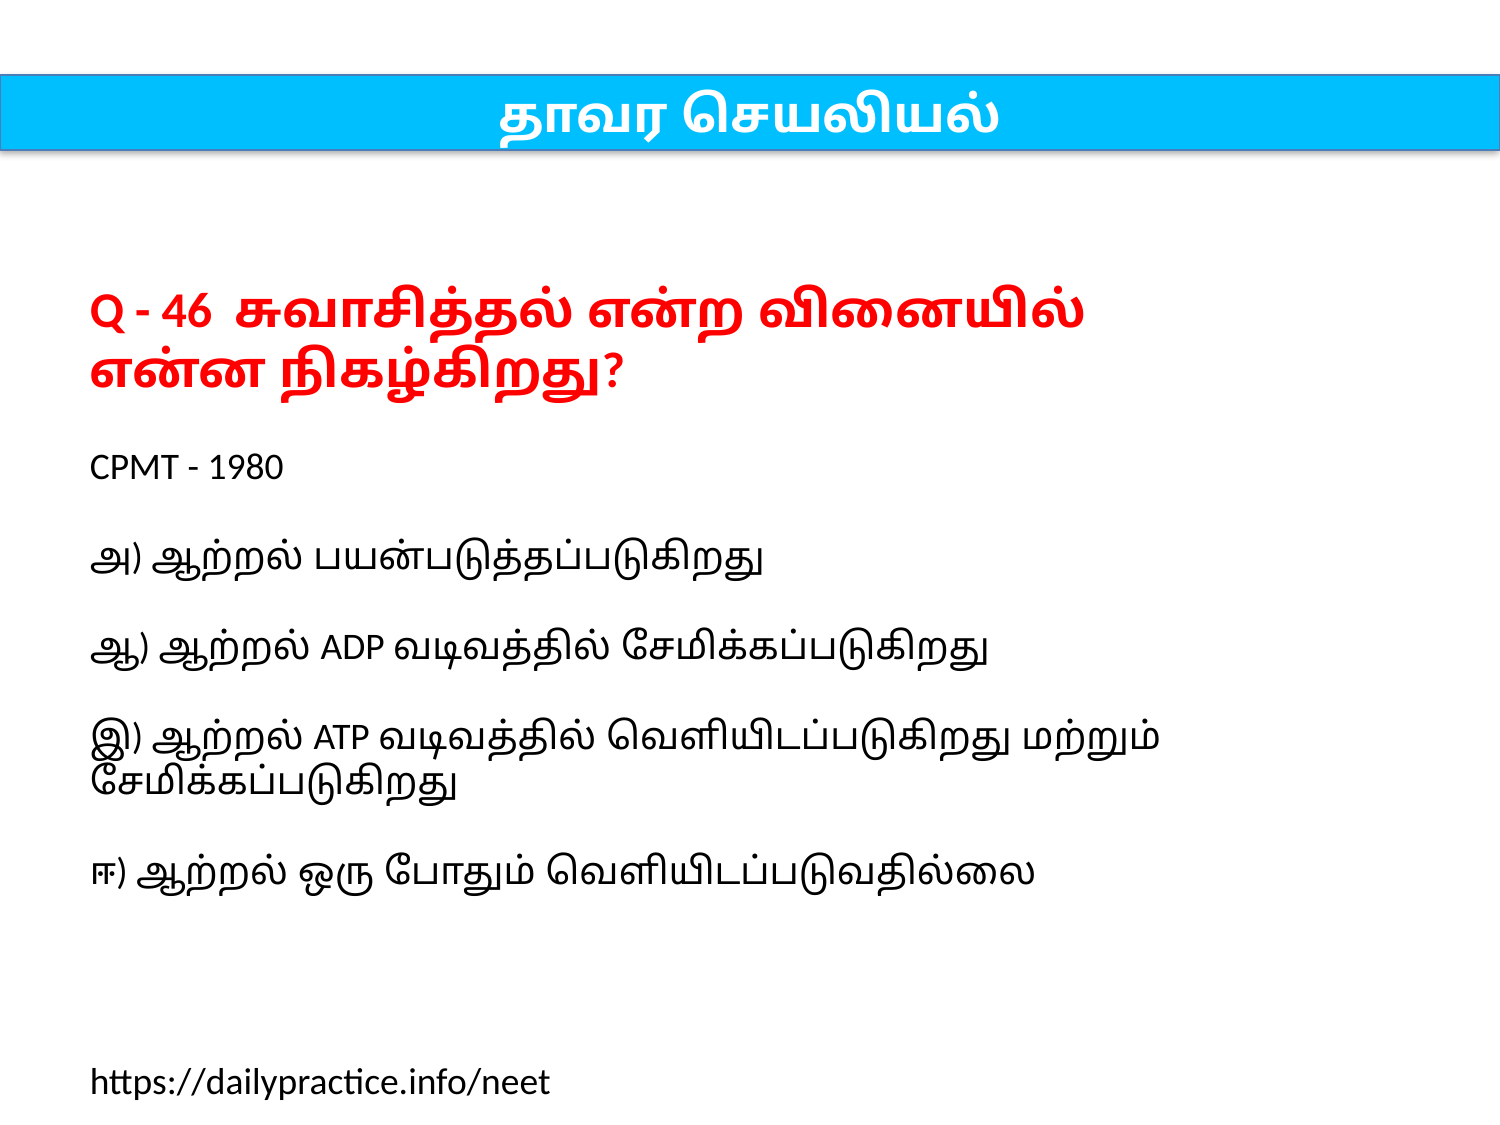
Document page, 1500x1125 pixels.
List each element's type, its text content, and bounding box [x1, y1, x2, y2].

text_box Q - 46 சுவாசித்தல் என்ற வினையில் என்ன நிகழ்கிறது? CPMT - 1980 அ) ஆற்றல் பயன்படுத்தப்படுகிறது ஆ) ஆற்றல் ADP வடிவத்தில் சேமிக்கப்படுகிறது இ) ஆற்றல் ATP வடிவத்தில் வெளியிடப்படுகிறது மற்றும் சேமிக்கப்படுகிறது ஈ) ஆற்றல் ஒரு போதும் வெளியிடப்படுவதில்லை [74, 224, 1275, 900]
text_box https://dailypractice.info/neet [74, 1049, 675, 1110]
text_box தாவர செயலியல் [0, 74, 1500, 151]
